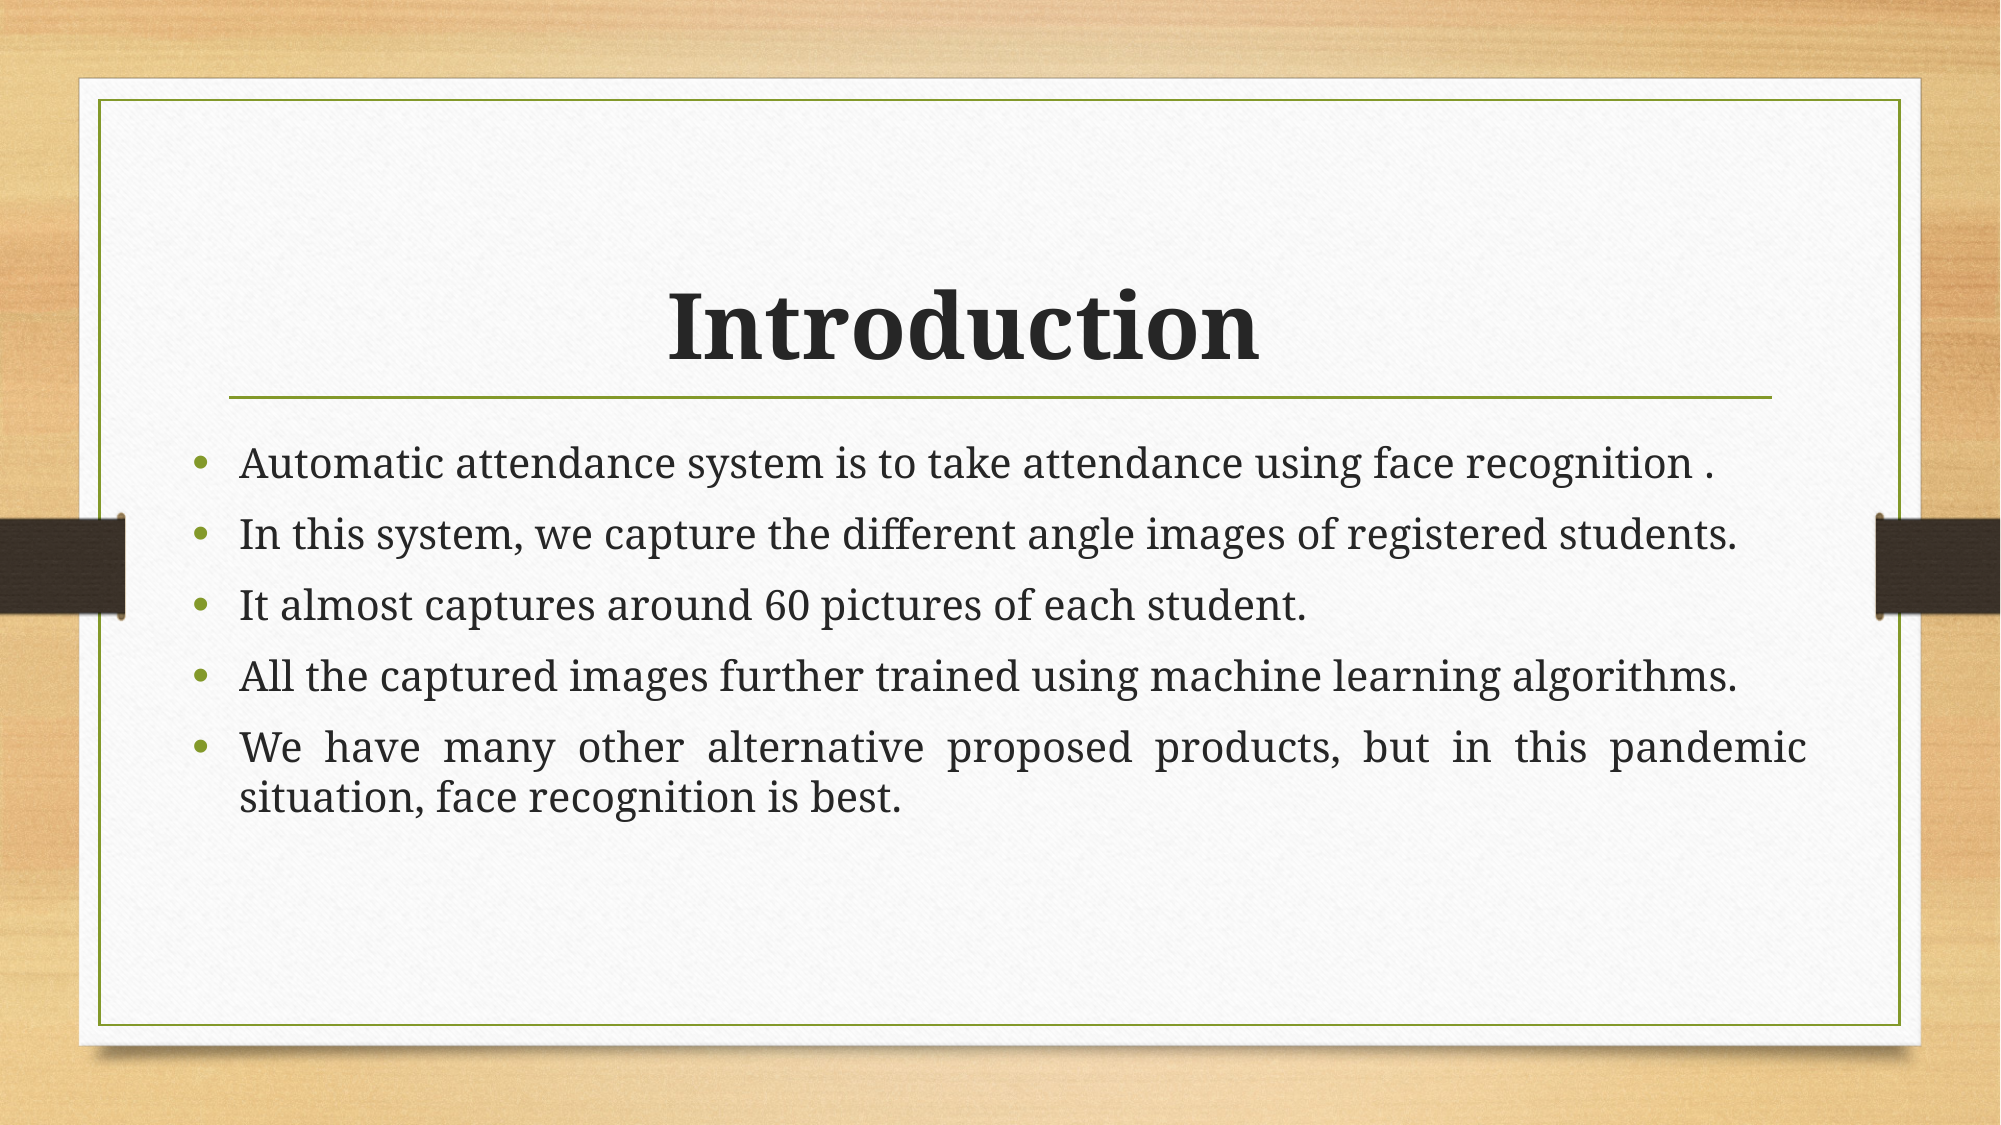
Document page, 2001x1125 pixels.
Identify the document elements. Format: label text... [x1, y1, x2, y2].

picture [0, 0, 2001, 1125]
title Introduction [177, 215, 1753, 429]
list Automatic attendance system is to take attendance using face recognition . In this system, we capture the different angle images of registered students. It almost captures around 60 pictures of each student. All the captured images further trained using machine learning algorithms. We have many other alternative proposed products, but in this pandemic situation, face recognition is best. [177, 429, 1823, 1005]
